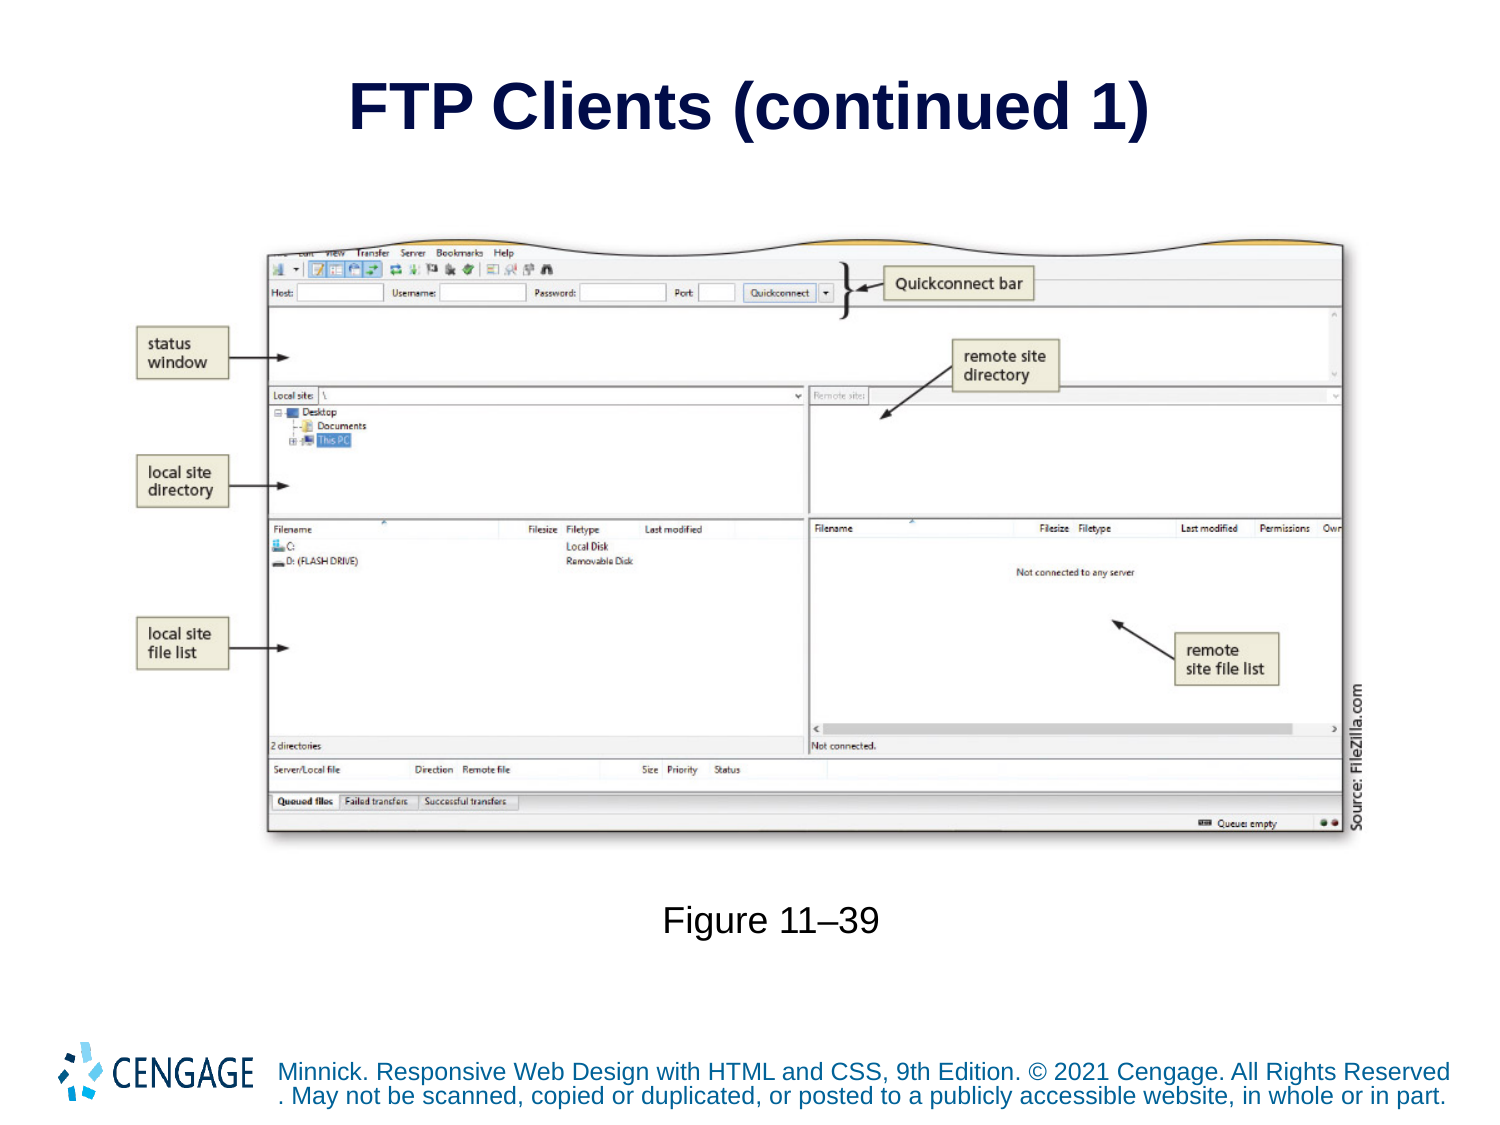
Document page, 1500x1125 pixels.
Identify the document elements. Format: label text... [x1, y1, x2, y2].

footer Minnick. Responsive Web Design with HTML and CSS, 9th Edition. © 2021 Cengage. All Rights Reserved. May not be scanned, copied or duplicated, or posted to a publicly accessible website, in whole or in part. [262, 1040, 1475, 1100]
title FTP Clients (continued 1) [103, 0, 1397, 150]
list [128, 223, 1372, 861]
picture [58, 1042, 253, 1101]
list Figure 11–39 [662, 901, 910, 962]
